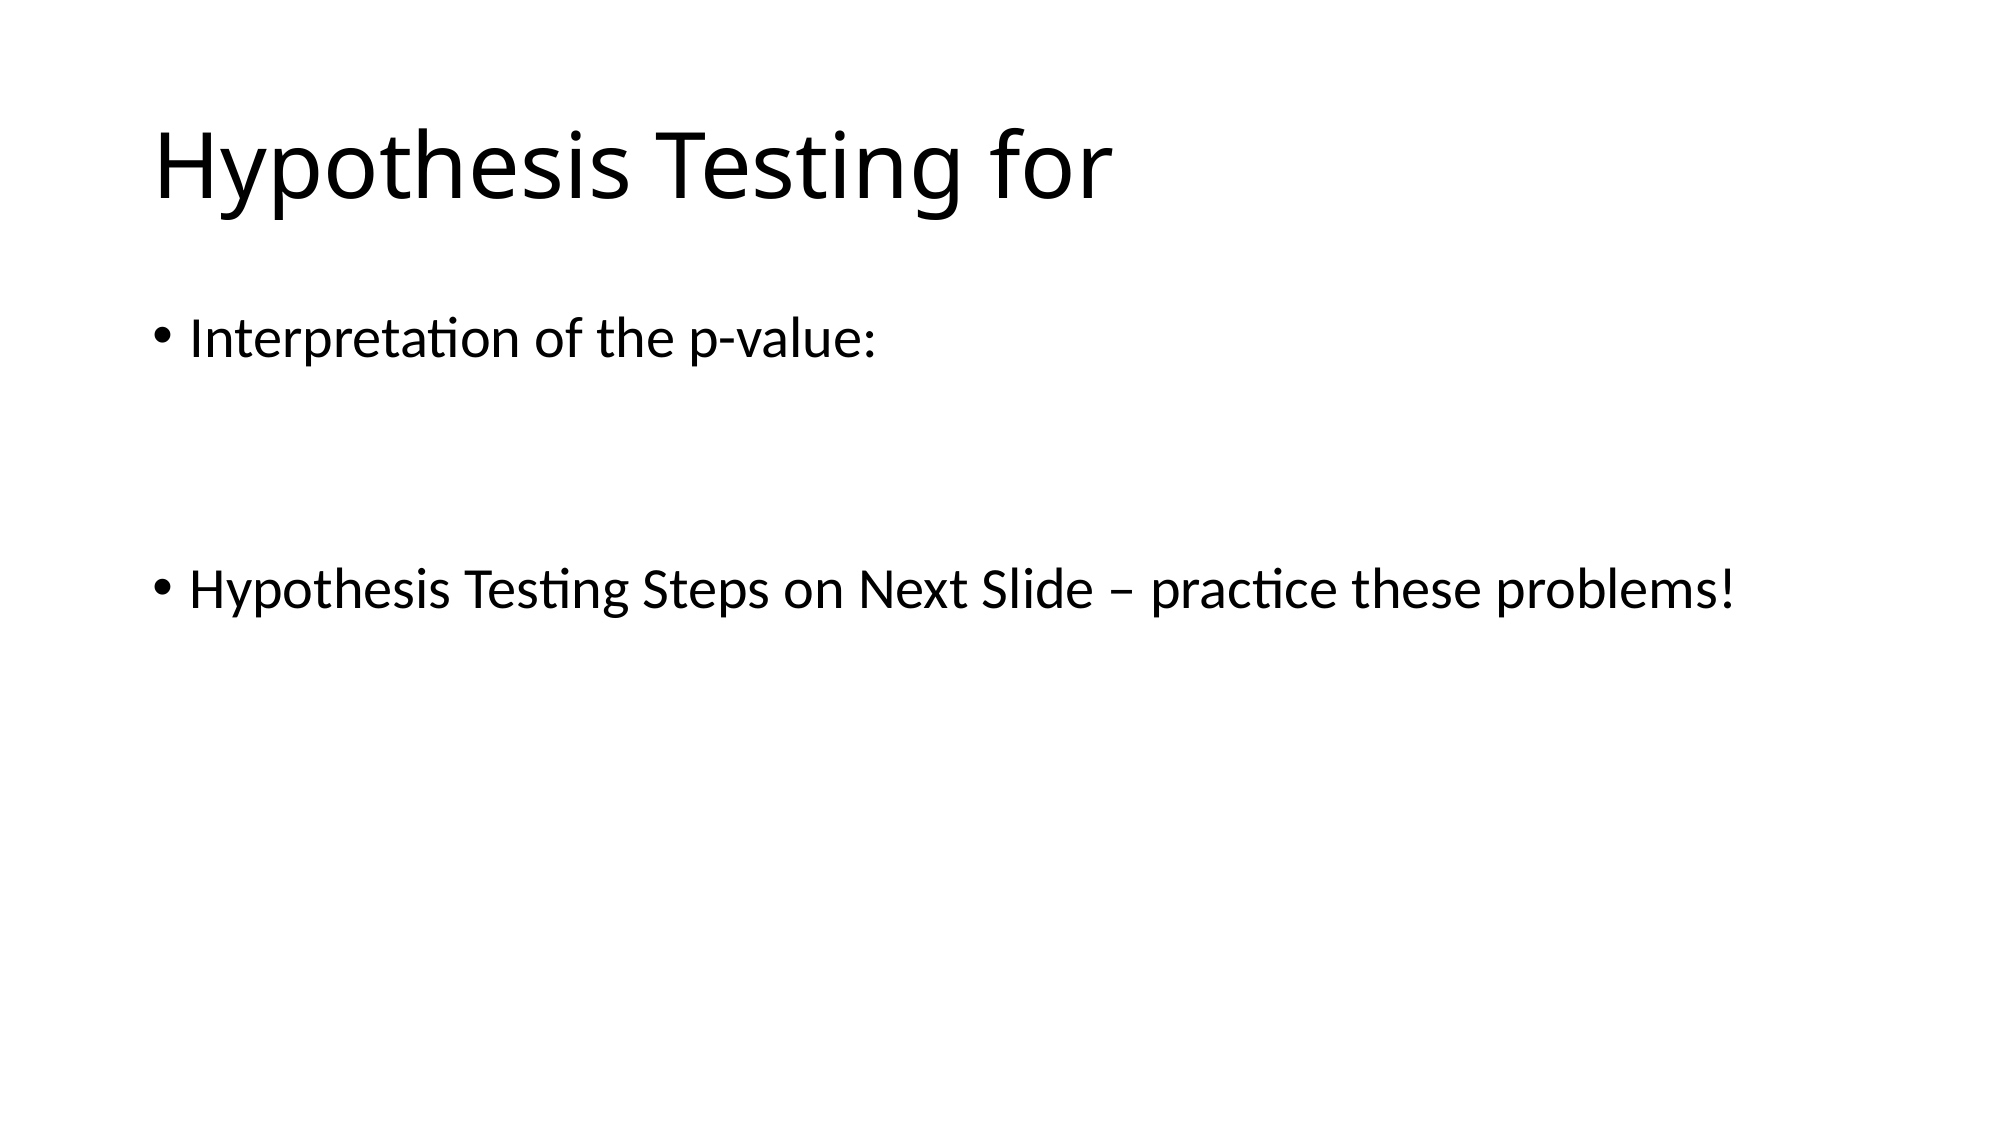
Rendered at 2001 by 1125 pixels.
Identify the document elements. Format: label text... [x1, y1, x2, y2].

list Interpretation of the p-value: Hypothesis Testing Steps on Next Slide – practice these problems! [137, 299, 1863, 1014]
